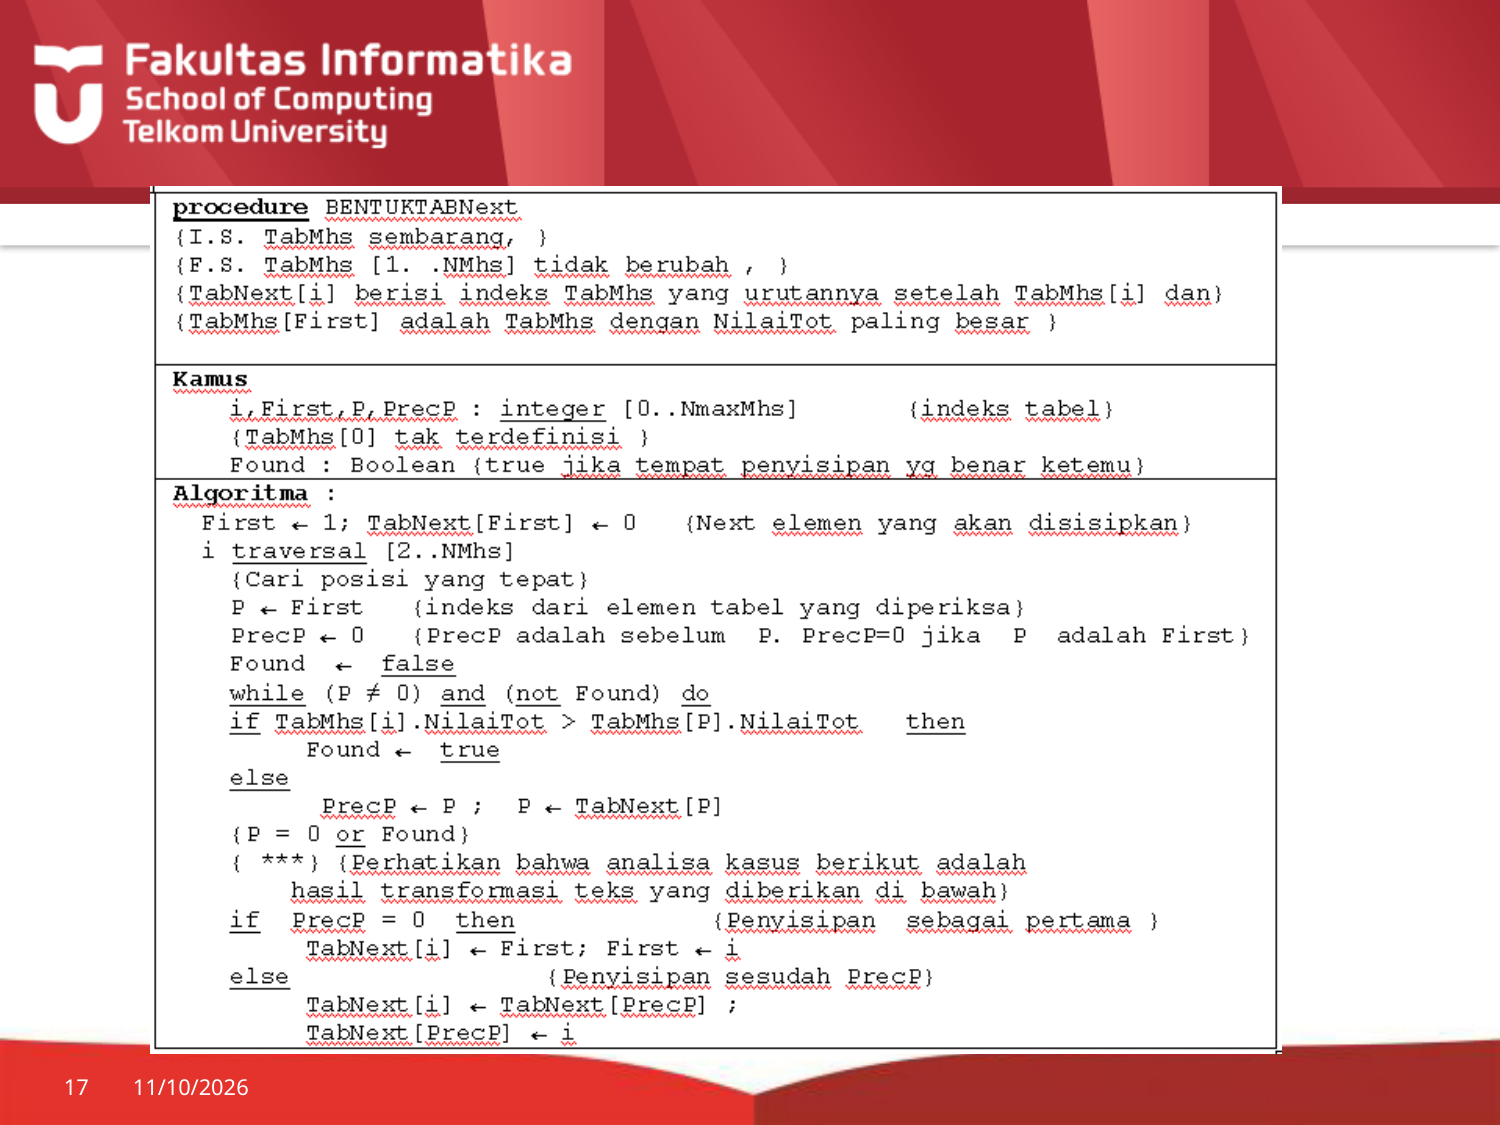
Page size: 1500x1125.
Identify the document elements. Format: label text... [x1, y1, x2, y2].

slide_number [132, 1058, 403, 1119]
slide_number 17 [63, 1058, 123, 1119]
picture [0, 0, 1500, 1125]
